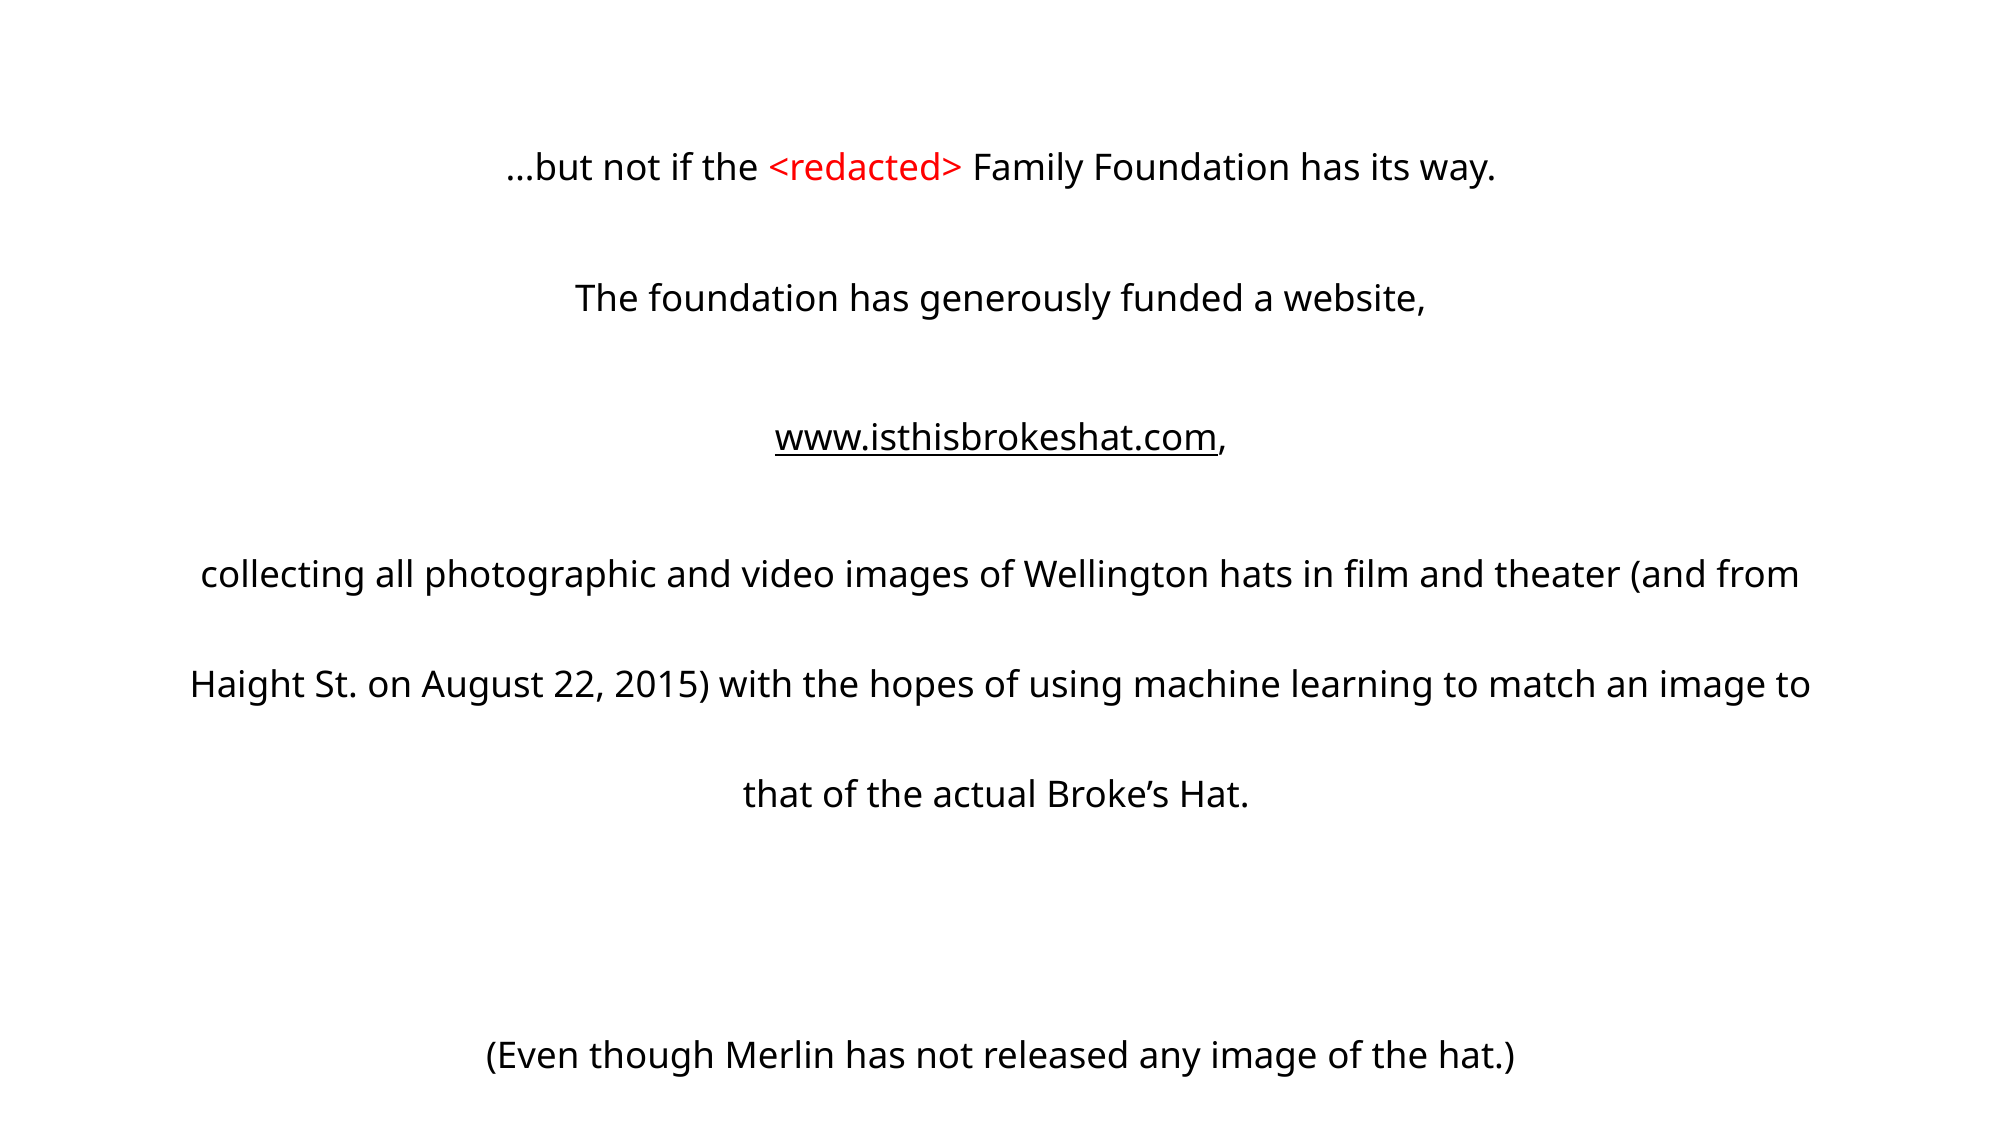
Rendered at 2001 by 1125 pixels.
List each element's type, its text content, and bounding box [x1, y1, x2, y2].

list …but not if the <redacted> Family Foundation has its way. The foundation has generously funded a website, www.isthisbrokeshat.com, collecting all photographic and video images of Wellington hats in film and theater (and from Haight St. on August 22, 2015) with the hopes of using machine learning to match an image to that of the actual Broke’s Hat. (Even though Merlin has not released any image of the hat.) [138, 70, 1864, 1086]
